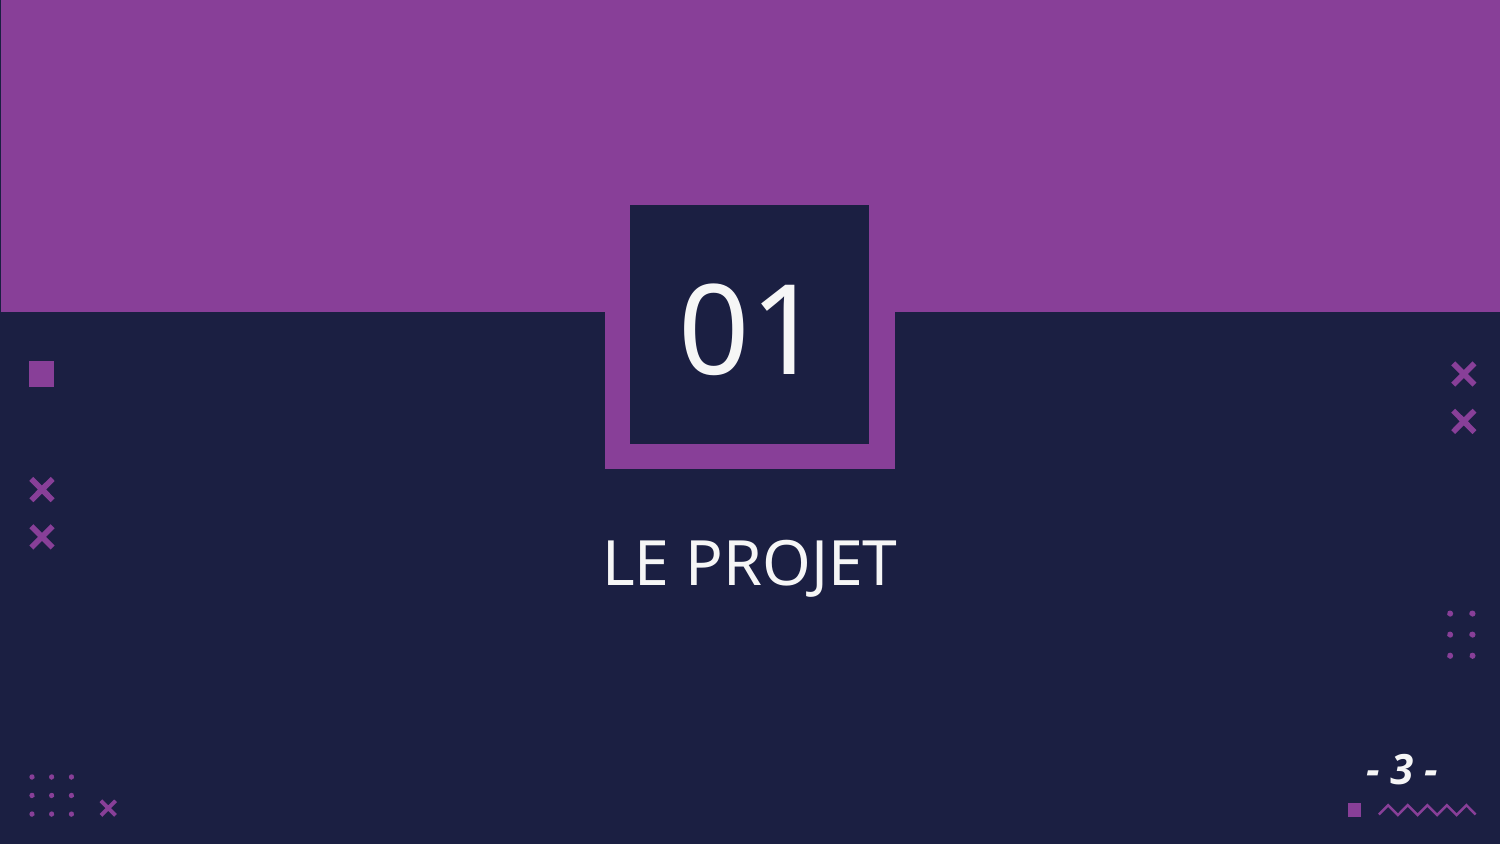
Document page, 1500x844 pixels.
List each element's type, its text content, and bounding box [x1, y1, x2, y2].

text_box - 3 - [1351, 735, 1500, 800]
title 01 [578, 205, 922, 444]
title LE PROJET [470, 505, 1030, 616]
